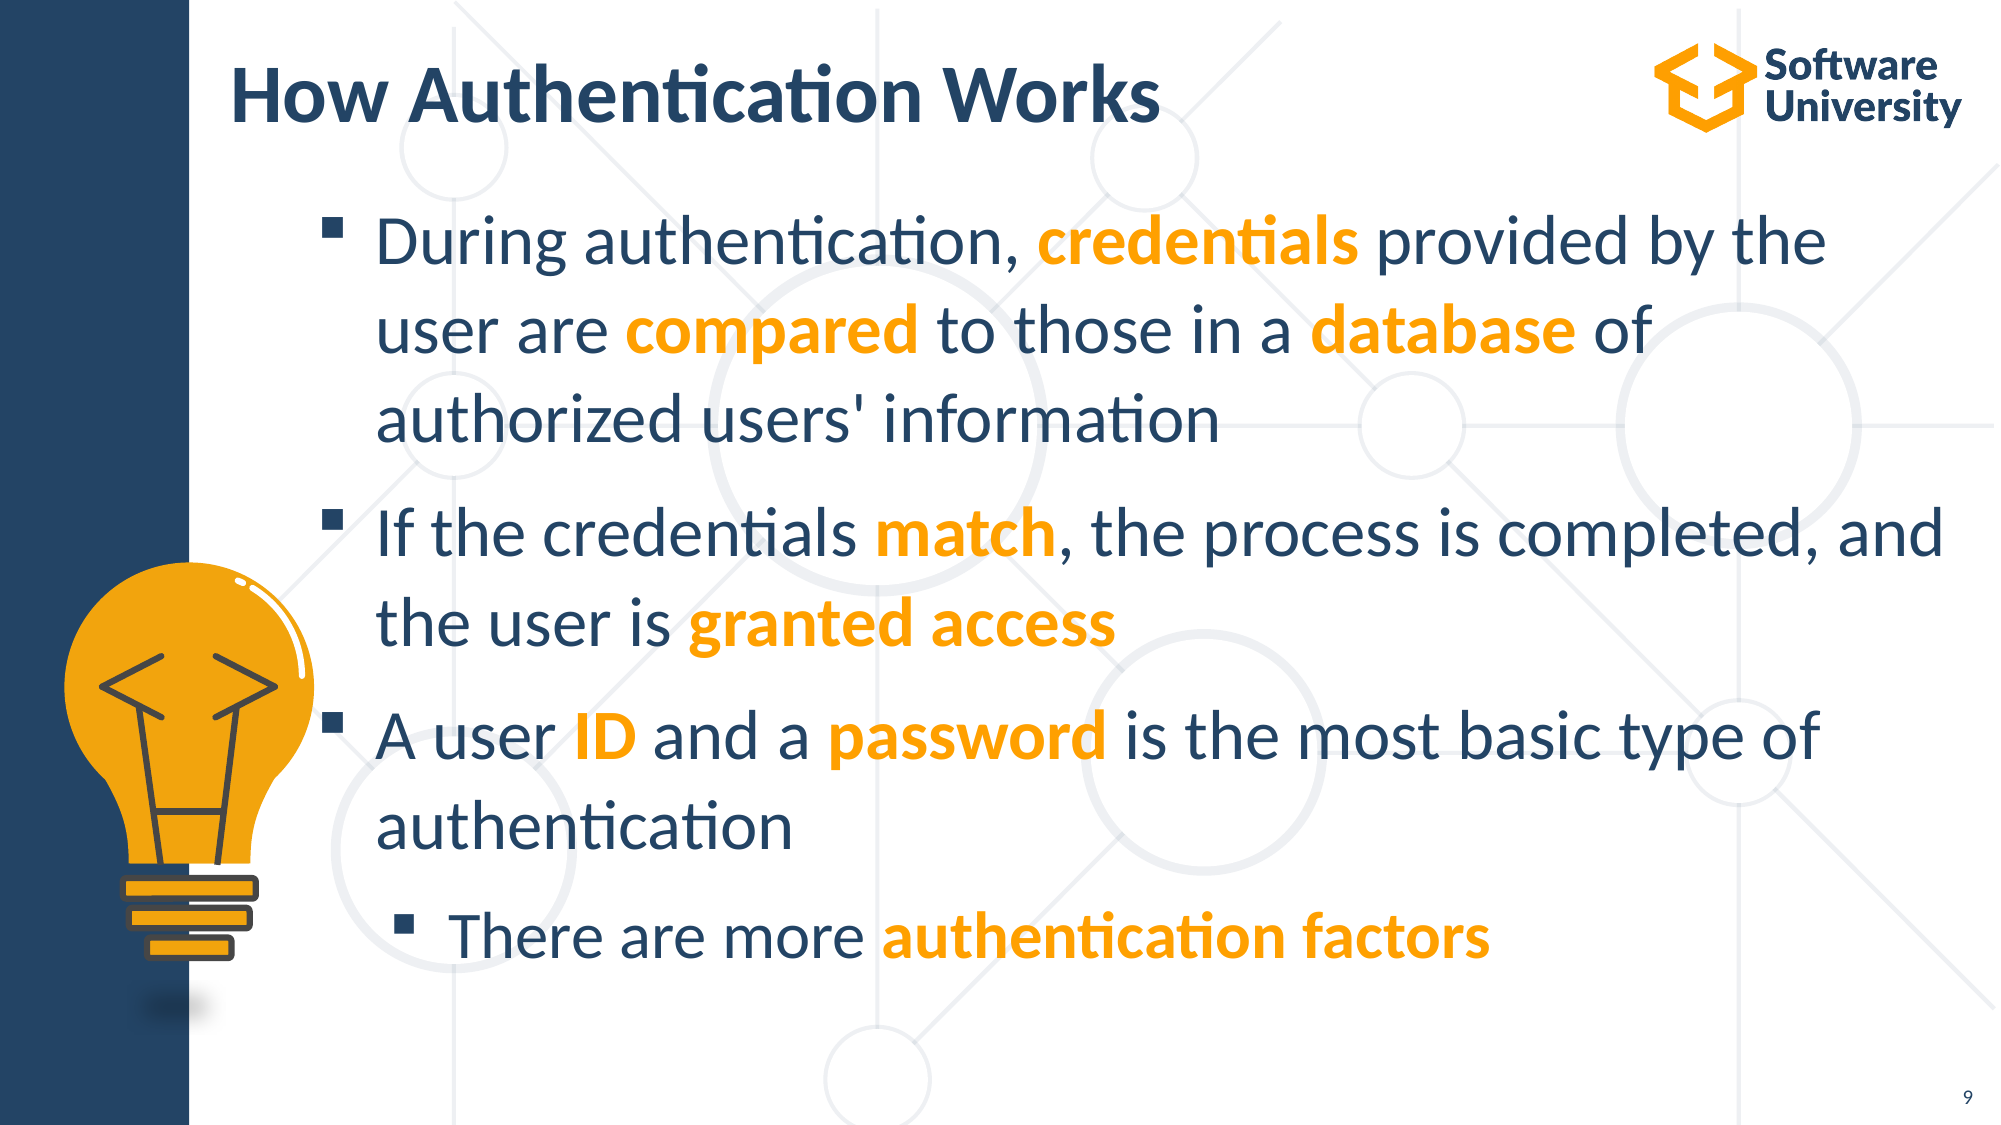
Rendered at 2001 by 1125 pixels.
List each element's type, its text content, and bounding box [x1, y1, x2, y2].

title How Authentication Works [212, 16, 1628, 162]
list During authentication, credentials provided by the user are compared to those in a database of authorized users' information If the credentials match, the process is completed, and the user is granted access A user ID and a password is the most basic type of authentication There are more authentication factors [298, 183, 1968, 1094]
slide_number 9 [1927, 1067, 1989, 1117]
picture [1641, 31, 1973, 145]
